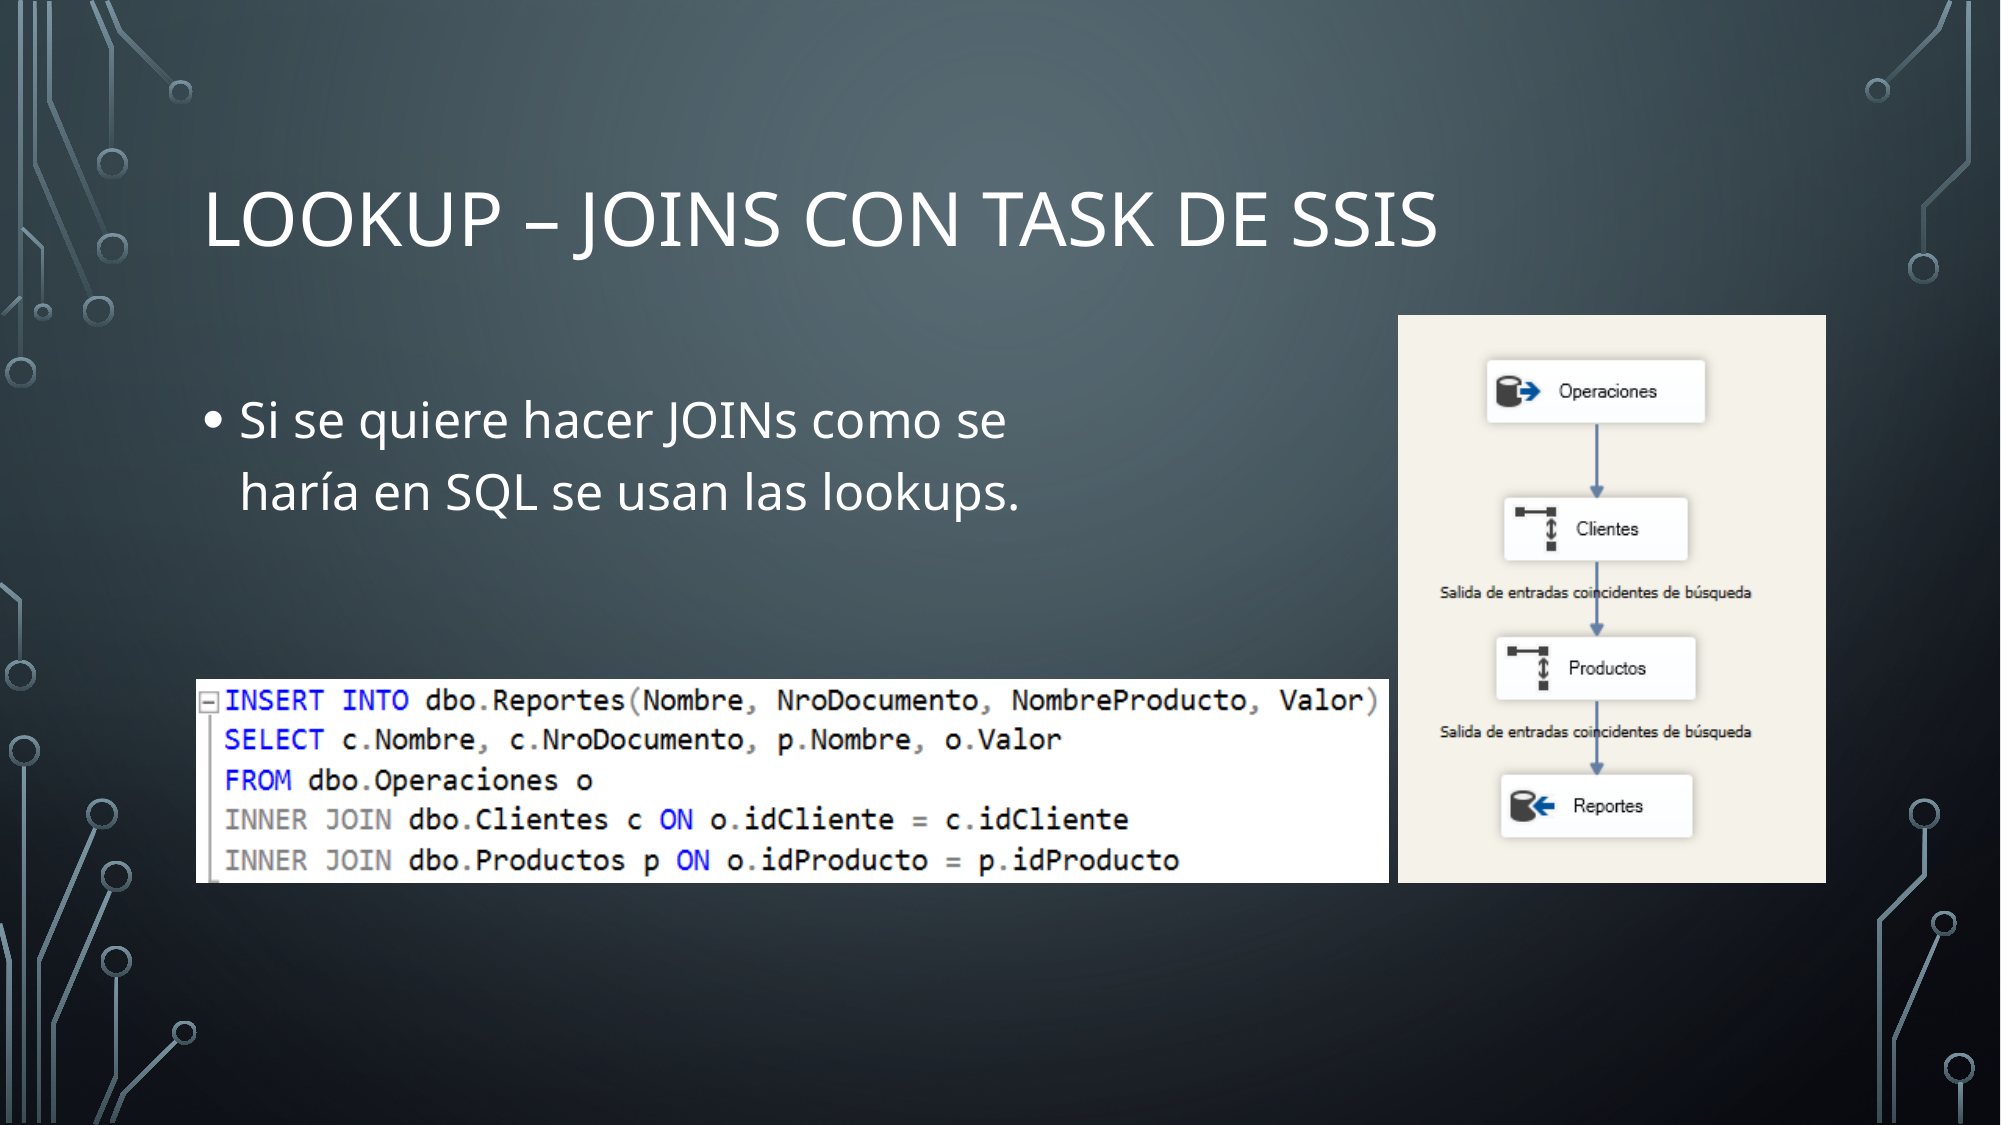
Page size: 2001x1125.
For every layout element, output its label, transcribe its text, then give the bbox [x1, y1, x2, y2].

title Lookup – joINS CON TASK DE SSIS [187, 101, 1813, 344]
picture [1398, 315, 1826, 883]
picture [196, 679, 1390, 883]
list Si se quiere hacer JOINs como se haría en SQL se usan las lookups. [187, 369, 1050, 731]
